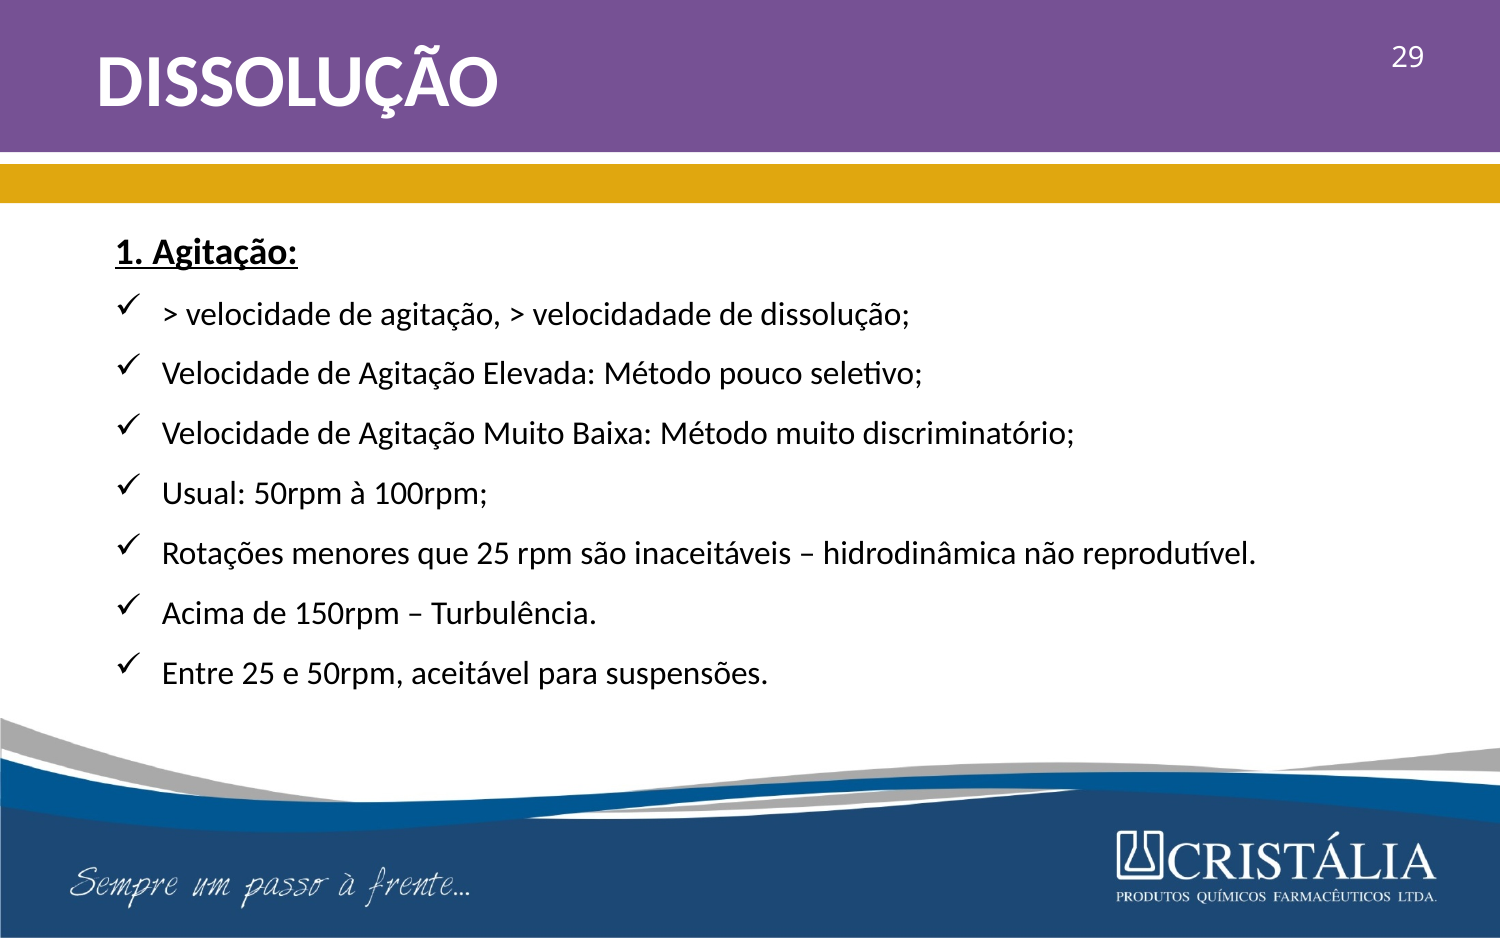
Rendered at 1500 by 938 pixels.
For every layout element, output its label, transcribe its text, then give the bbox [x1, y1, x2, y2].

title DISSOLUÇÃO [81, 0, 1322, 153]
text_box 1. Agitação: ˃ velocidade de agitação, ˃ velocidadade de dissolução; Velocidade de Agitação Elevada: Método pouco seletivo; Velocidade de Agitação Muito Baixa: Método muito discriminatório; Usual: 50rpm à 100rpm; Rotações menores que 25 rpm são inaceitáveis – hidrodinâmica não reprodutível. Acima de 150rpm – Turbulência. Entre 25 e 50rpm, aceitável para suspensões. [100, 197, 1454, 699]
picture [0, 718, 1500, 938]
slide_number 29 [1362, 33, 1454, 83]
